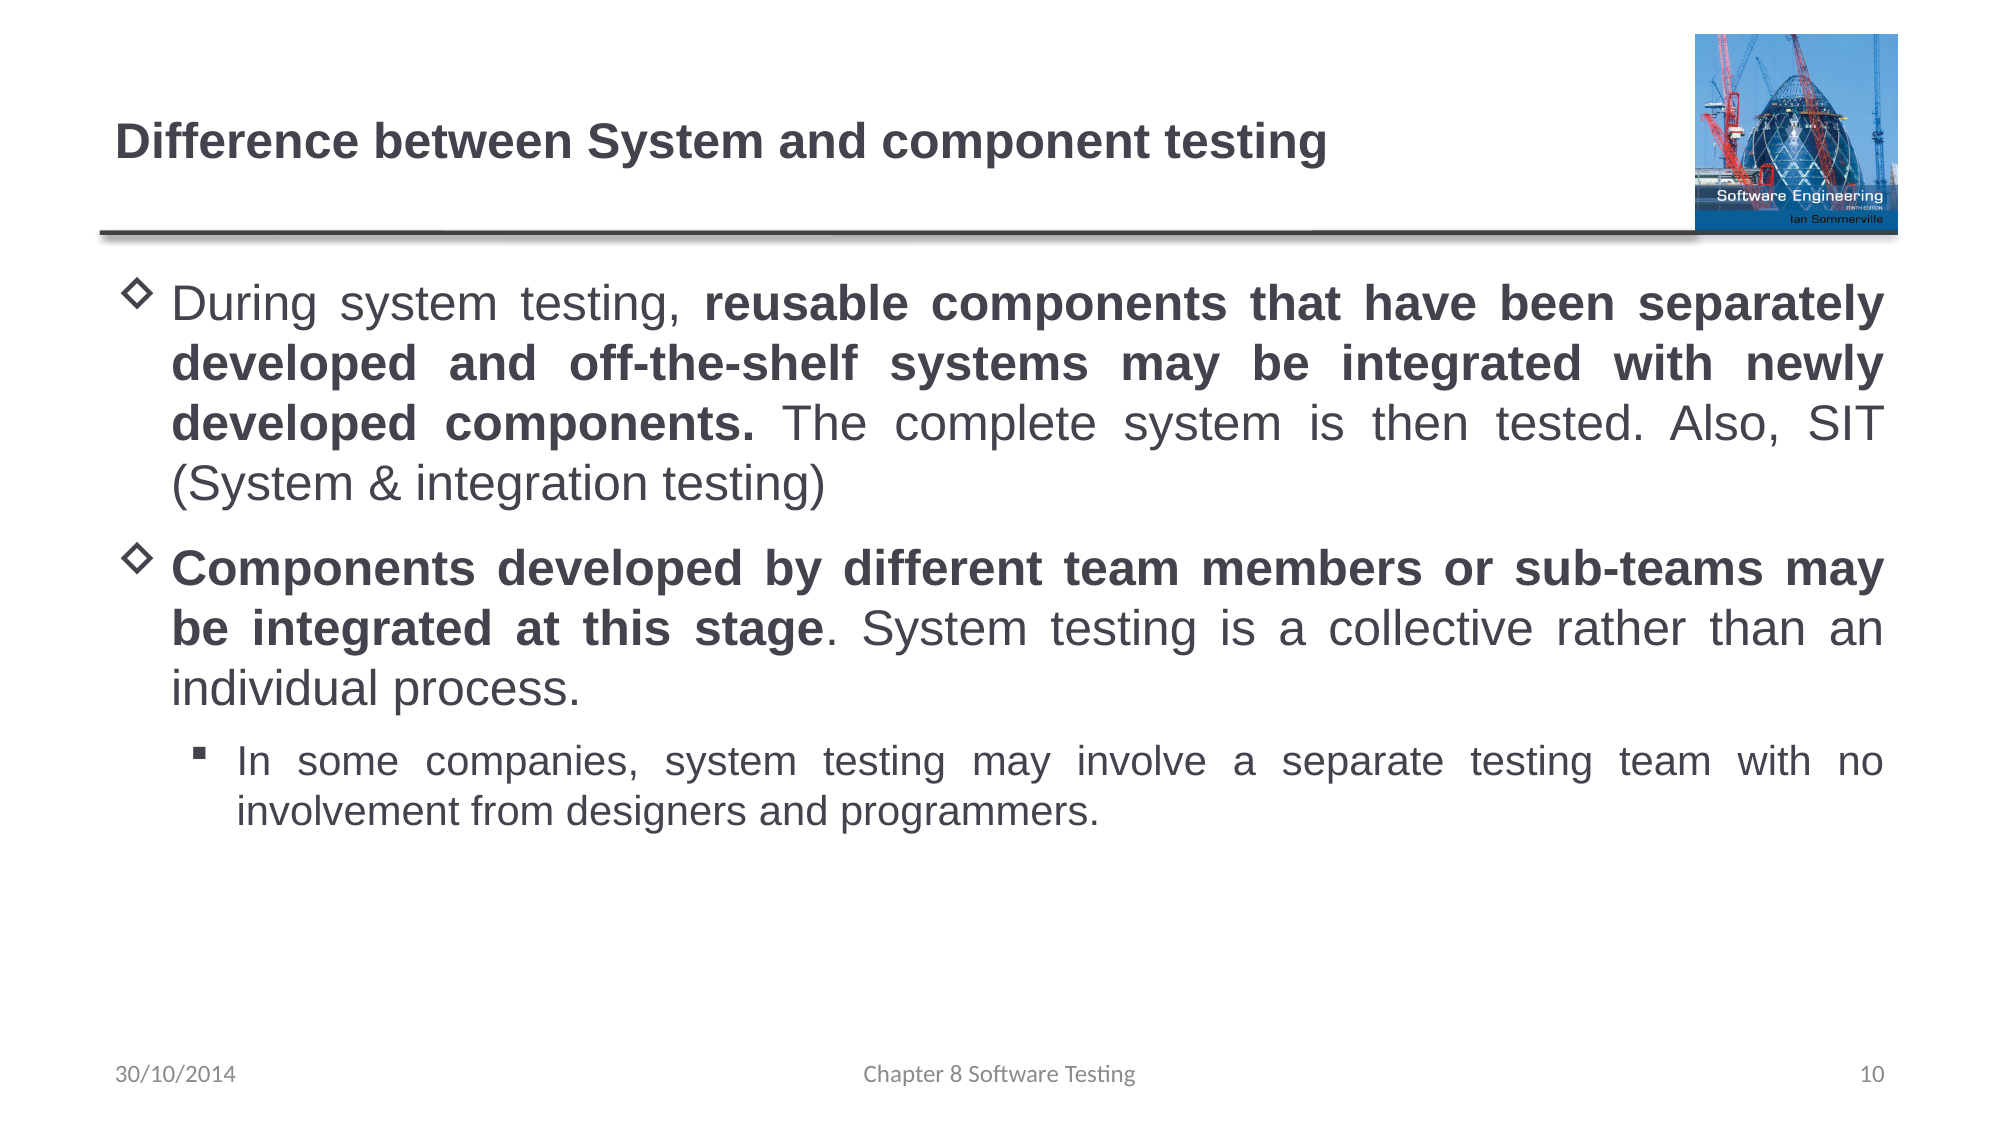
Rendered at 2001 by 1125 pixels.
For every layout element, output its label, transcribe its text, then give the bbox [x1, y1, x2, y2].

list During system testing, reusable components that have been separately developed and off-the-shelf systems may be integrated with newly developed components. The complete system is then tested. Also, SIT (System & integration testing) Components developed by different team members or sub-teams may be integrated at this stage. System testing is a collective rather than an individual process. In some companies, system testing may involve a separate testing team with no involvement from designers and programmers. [99, 262, 1900, 1005]
picture [1695, 34, 1898, 230]
footer Chapter 8 Software Testing [683, 1042, 1317, 1103]
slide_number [99, 1042, 567, 1103]
slide_number 10 [1433, 1042, 1900, 1103]
title Difference between System and component testing [99, 44, 1696, 233]
